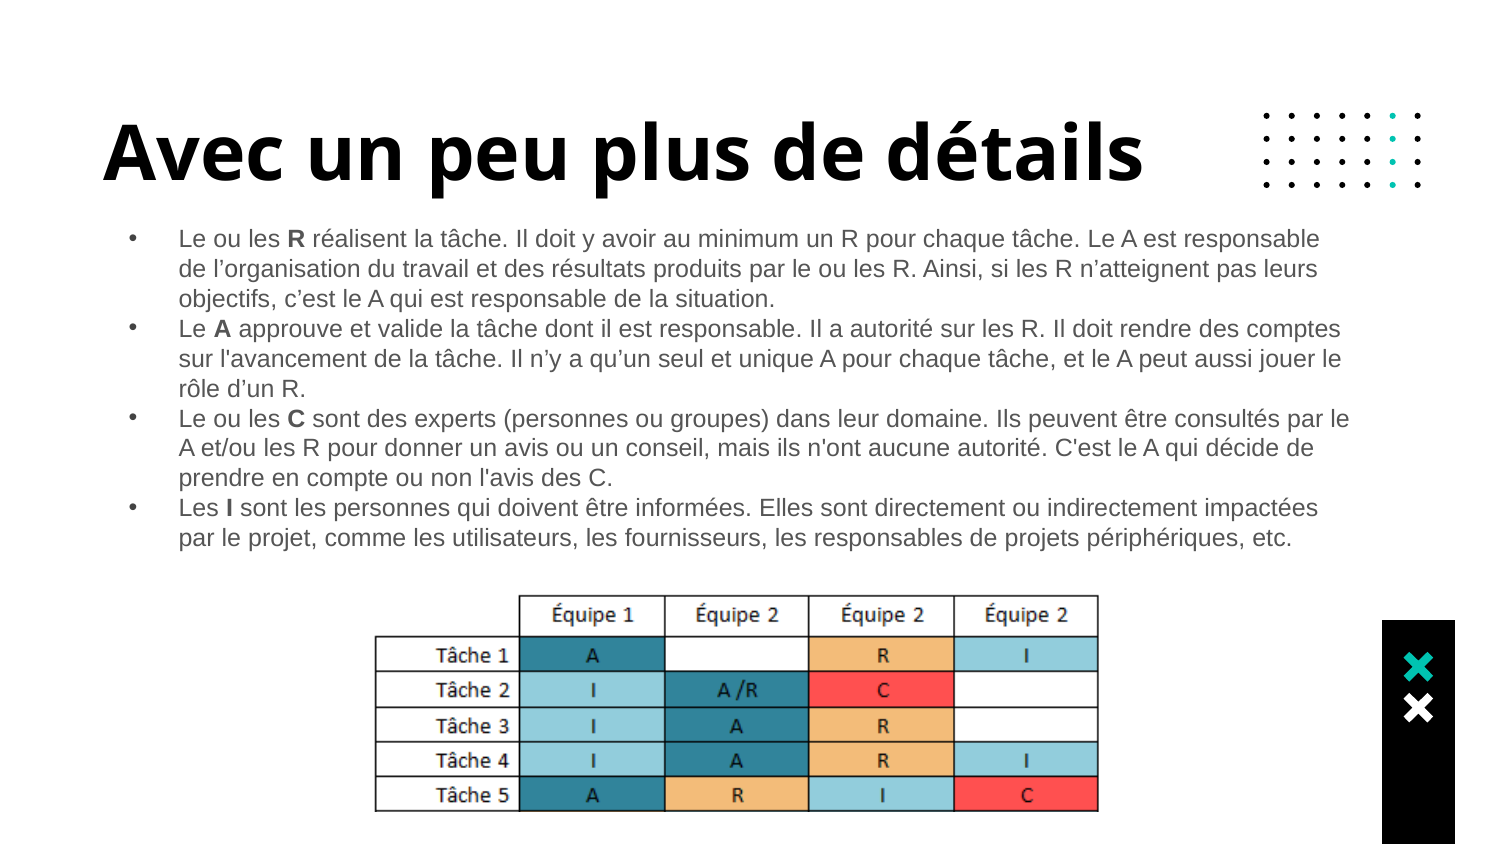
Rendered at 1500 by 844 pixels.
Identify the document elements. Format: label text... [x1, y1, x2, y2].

picture [357, 575, 1114, 812]
title Avec un peu plus de détails [88, 88, 1418, 207]
list Le ou les R réalisent la tâche. Il doit y avoir au minimum un R pour chaque tâche. Le A est responsable de l’organisation du travail et des résultats produits par le ou les R. Ainsi, si les R n’atteignent pas leurs objectifs, c’est le A qui est responsable de la situation. Le A approuve et valide la tâche dont il est responsable. Il a autorité sur les R. Il doit rendre des comptes sur l'avancement de la tâche. Il n’y a qu’un seul et unique A pour chaque tâche, et le A peut aussi jouer le rôle d’un R. Le ou les C sont des experts (personnes ou groupes) dans leur domaine. Ils peuvent être consultés par le A et/ou les R pour donner un avis ou un conseil, mais ils n'ont aucune autorité. C'est le A qui décide de prendre en compte ou non l'avis des C. Les I sont les personnes qui doivent être informées. Elles sont directement ou indirectement impactées par le projet, comme les utilisateurs, les fournisseurs, les responsables de projets périphériques, etc. [88, 207, 1418, 760]
